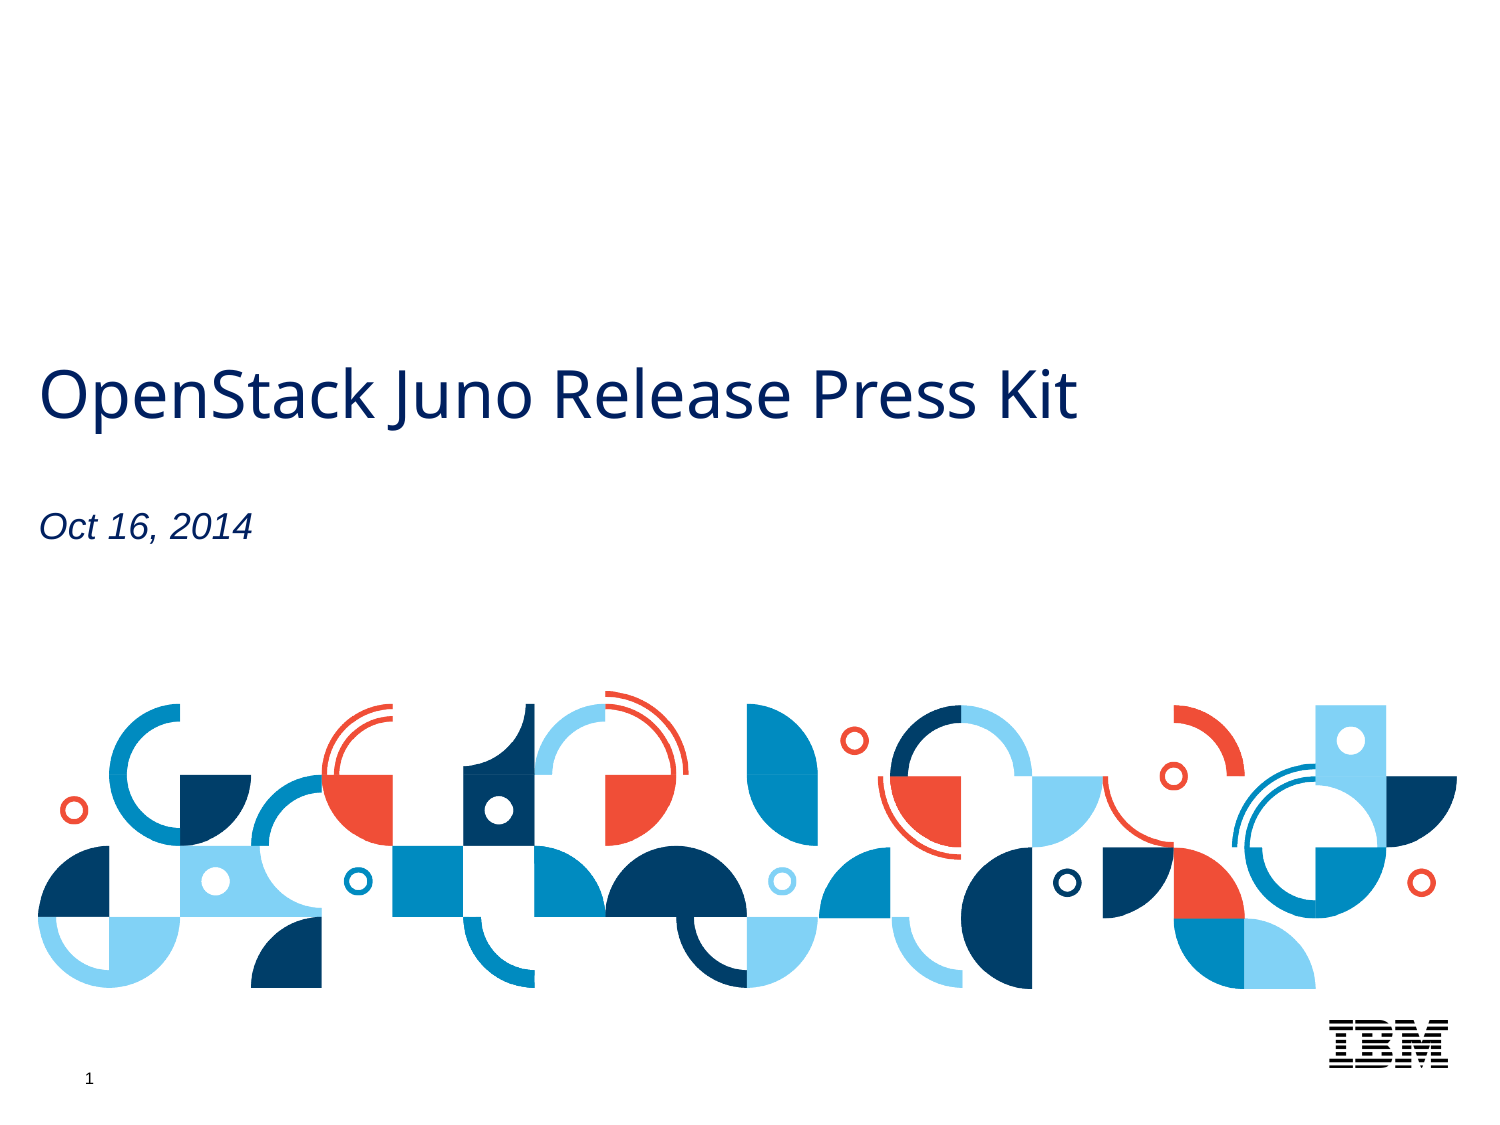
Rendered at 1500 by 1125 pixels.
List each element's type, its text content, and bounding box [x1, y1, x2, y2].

picture [38, 691, 1457, 989]
title OpenStack Juno Release Press Kit Oct 16, 2014 [38, 342, 1388, 555]
picture [1329, 1020, 1449, 1068]
